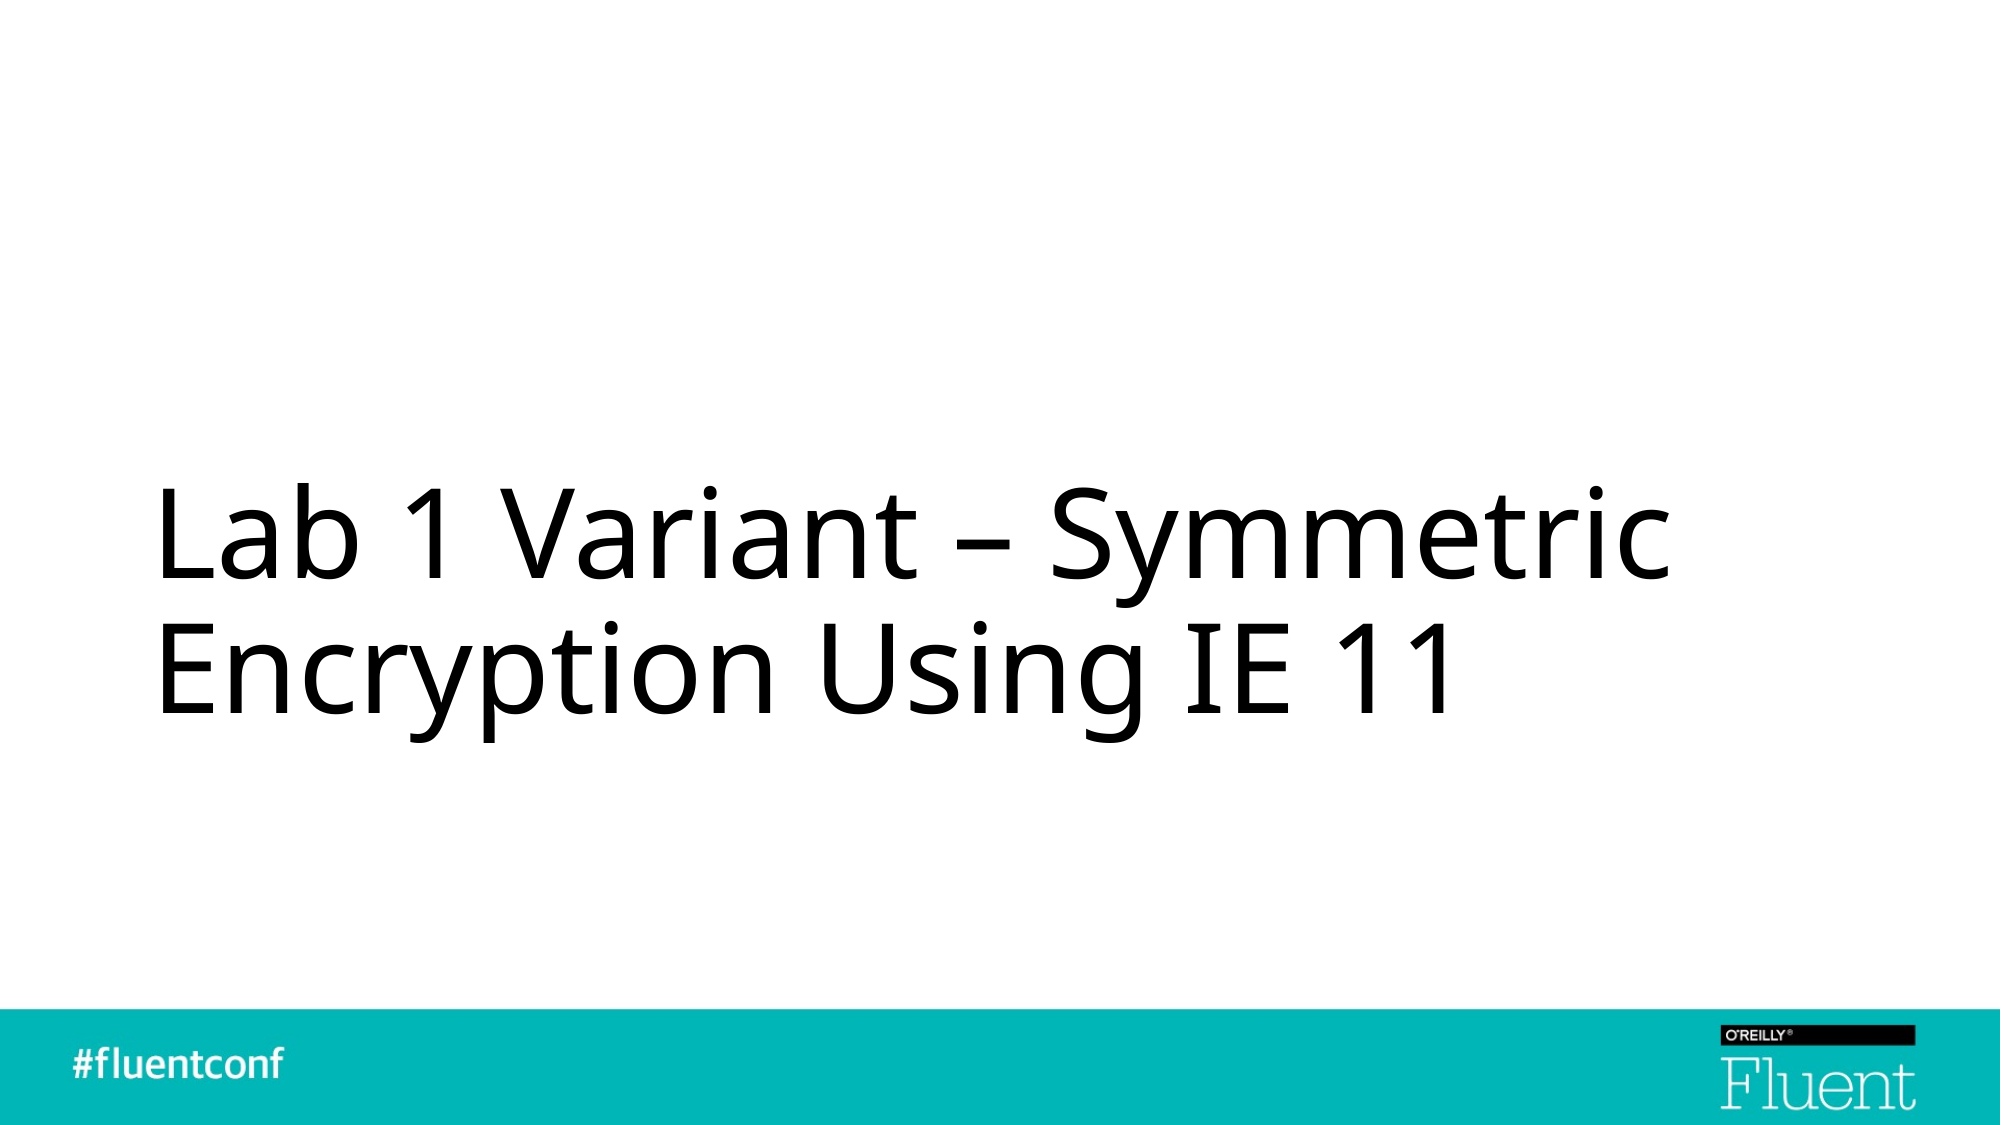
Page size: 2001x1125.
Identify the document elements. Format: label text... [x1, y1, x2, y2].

title Lab 1 Variant – Symmetric Encryption Using IE 11 [136, 280, 1862, 749]
picture [0, 0, 2000, 1125]
